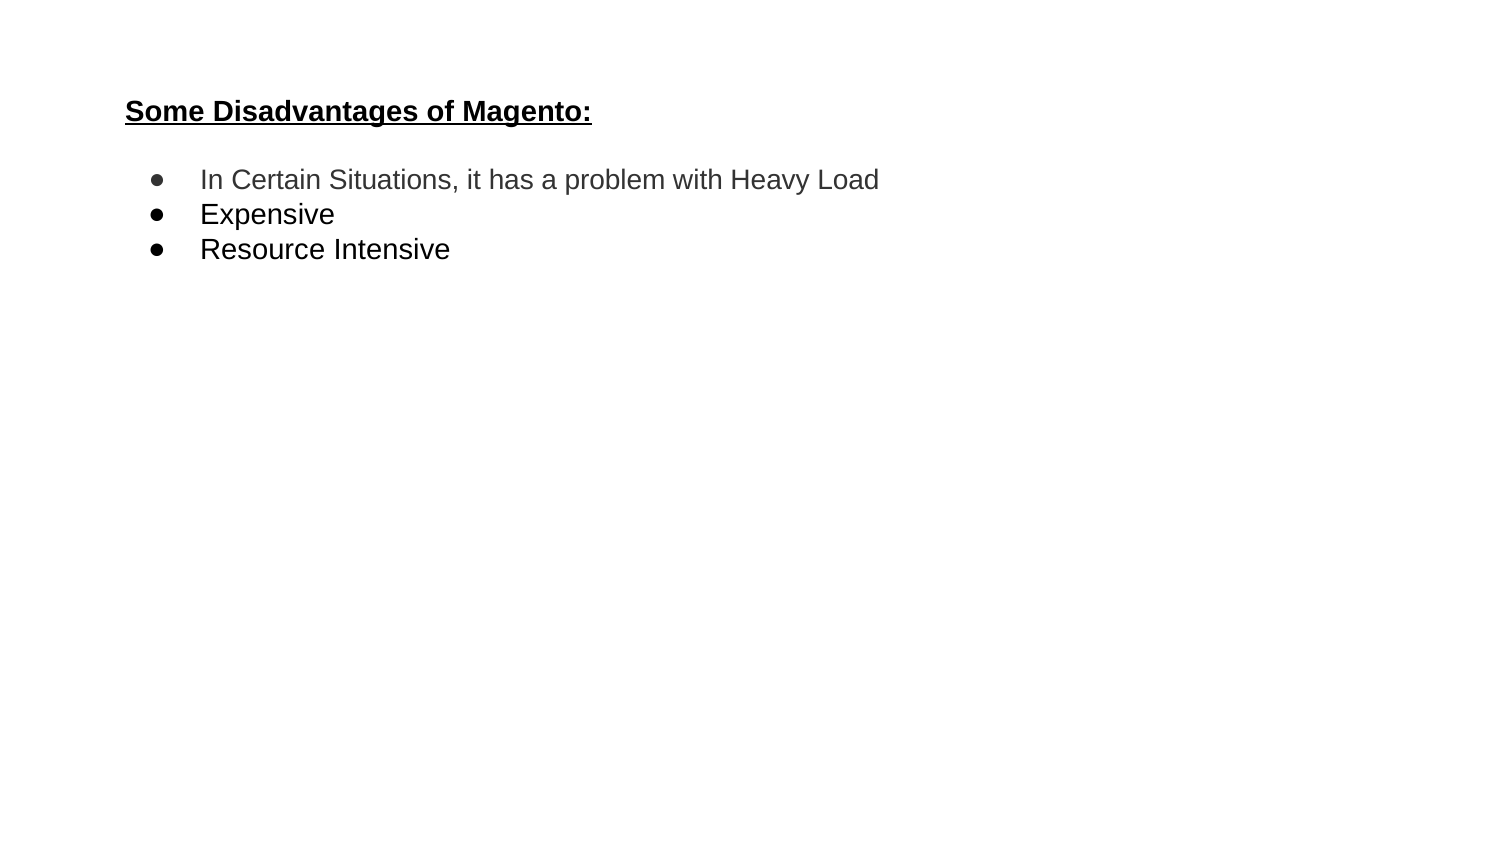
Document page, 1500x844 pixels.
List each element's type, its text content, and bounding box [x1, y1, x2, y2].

text_box Some Disadvantages of Magento: In Certain Situations, it has a problem with Heavy Load Expensive Resource Intensive [110, 77, 1119, 748]
